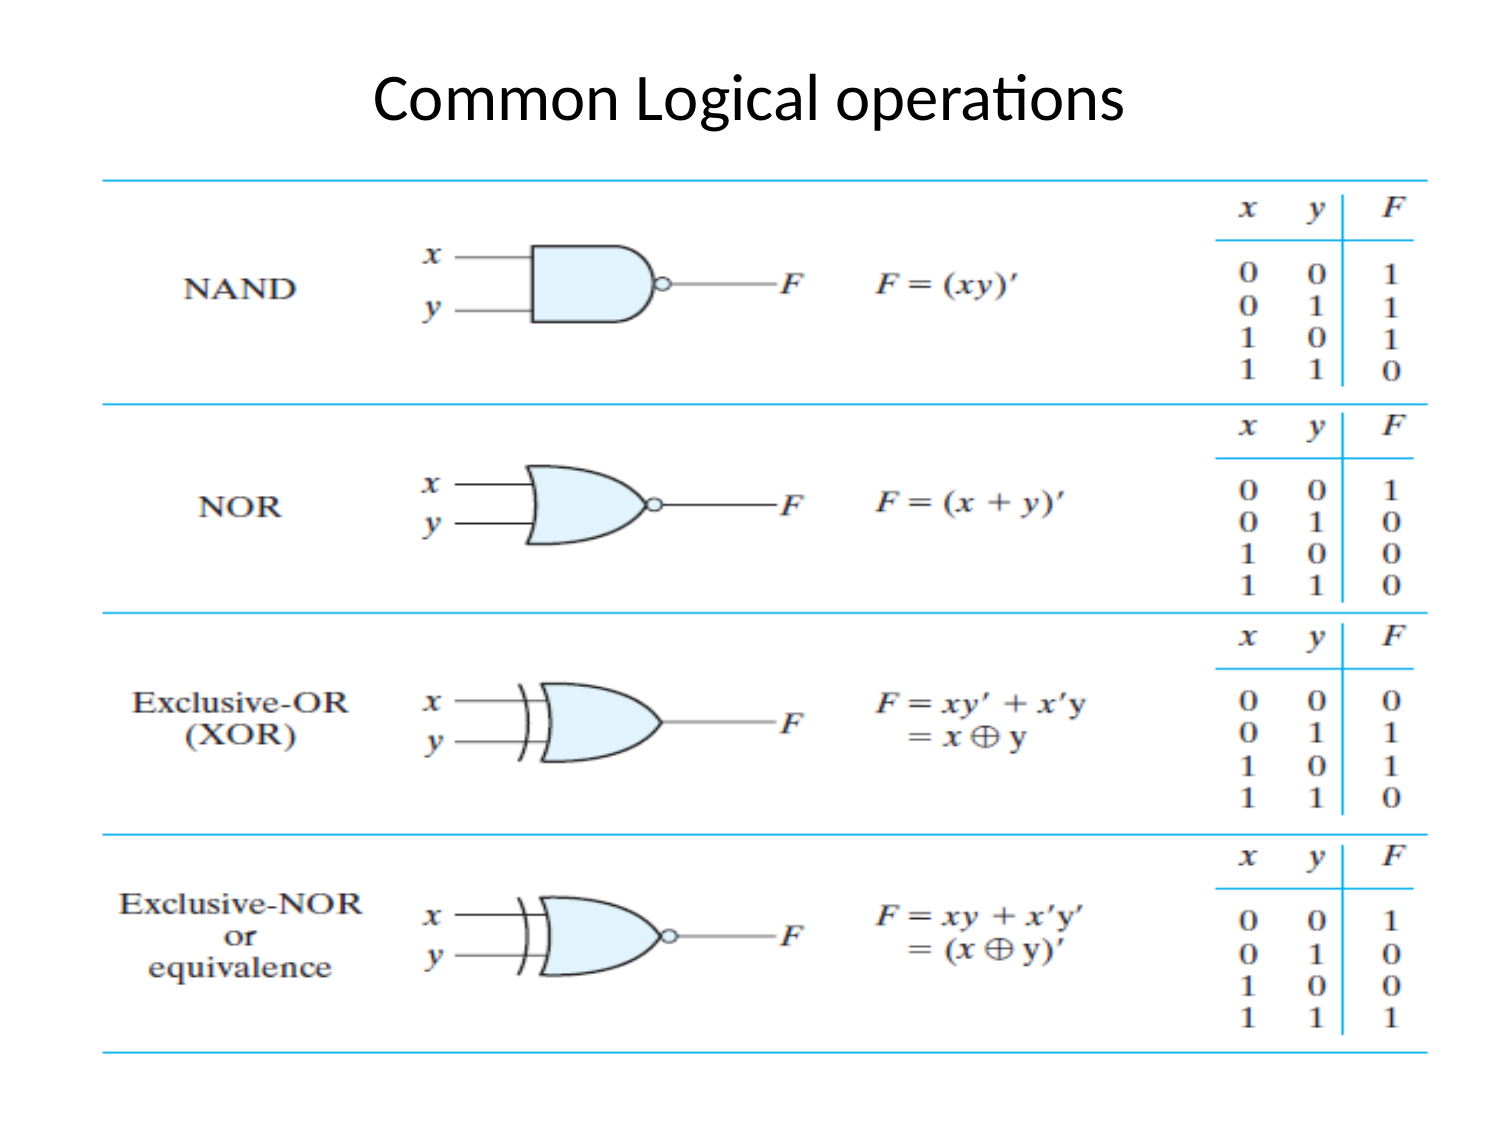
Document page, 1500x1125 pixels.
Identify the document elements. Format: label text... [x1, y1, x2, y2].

title Common Logical operations [75, 0, 1425, 173]
picture [74, 174, 1438, 1055]
